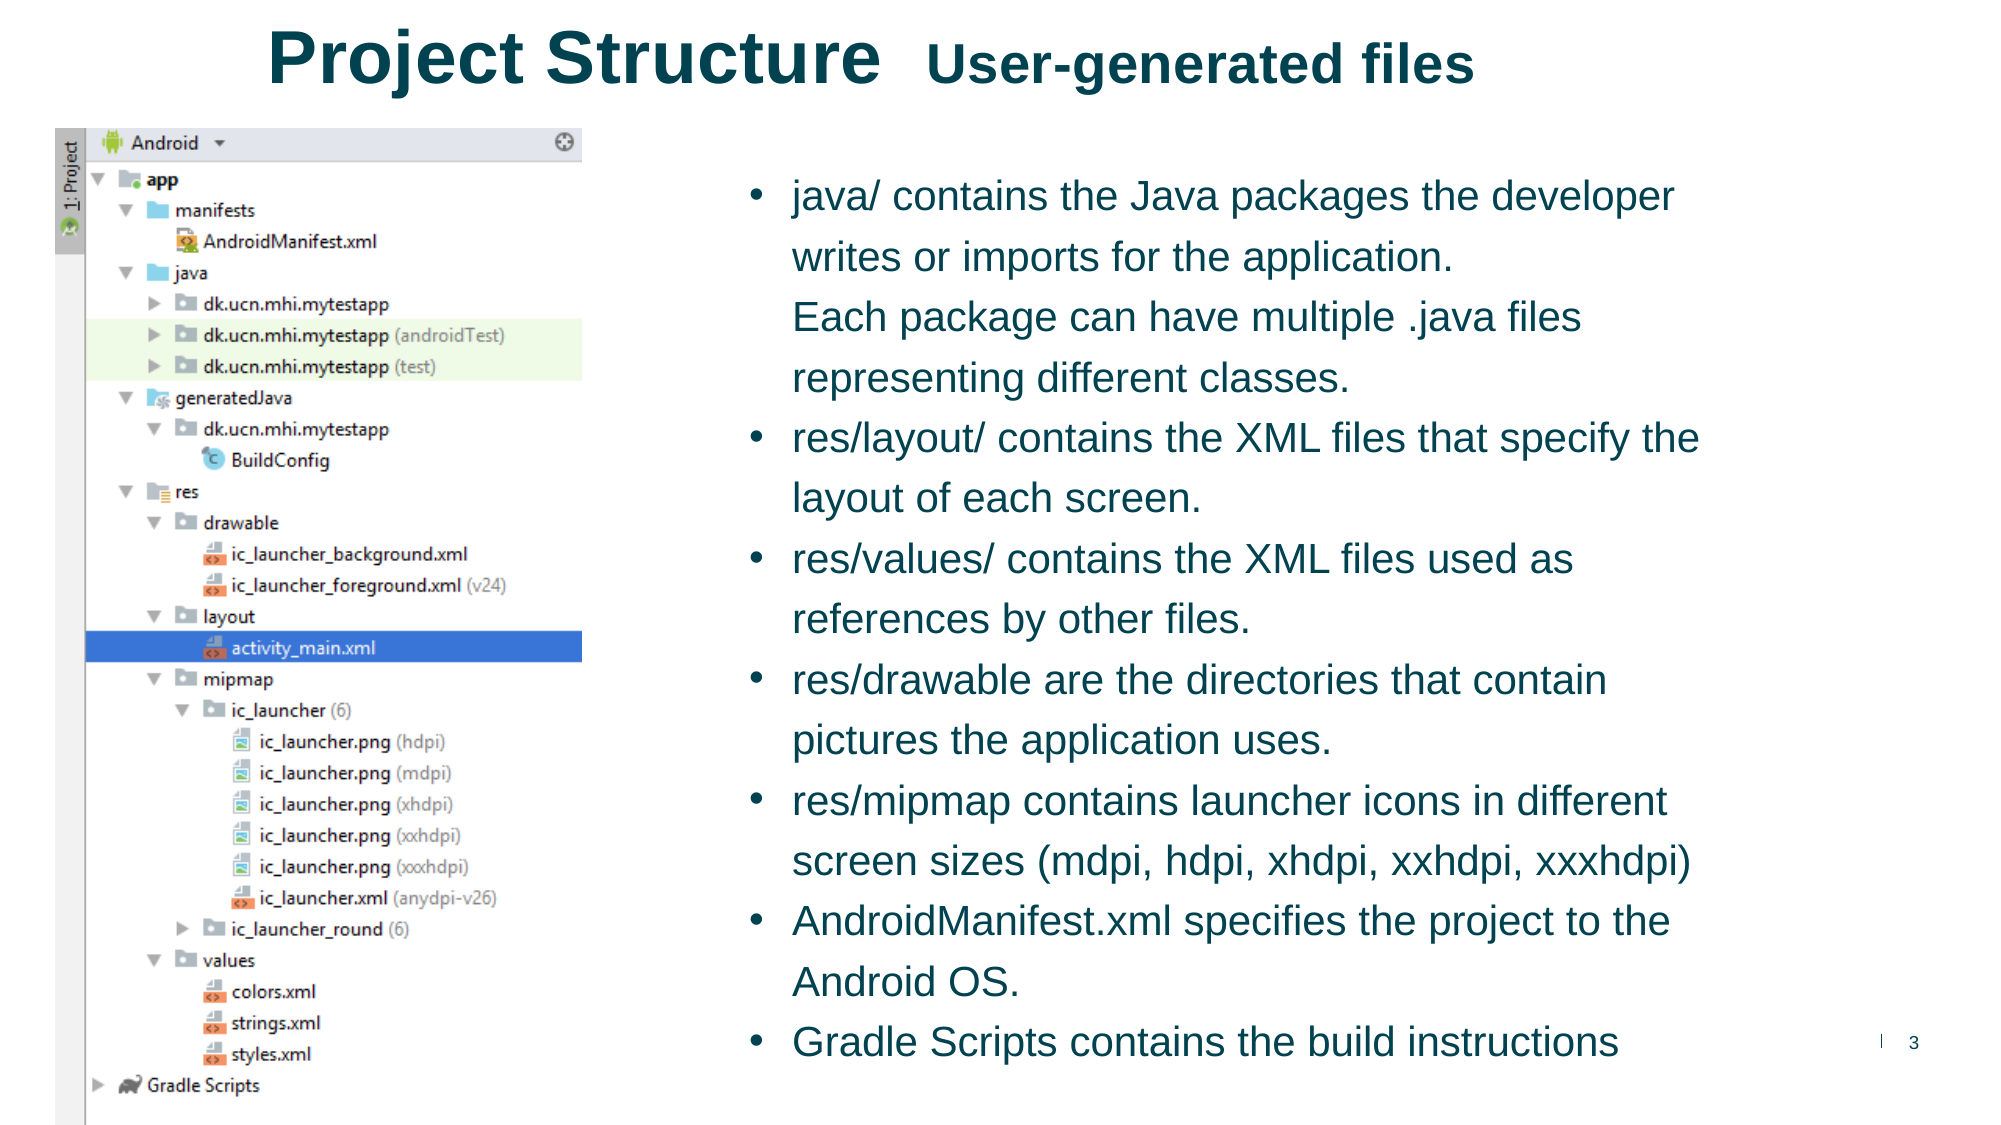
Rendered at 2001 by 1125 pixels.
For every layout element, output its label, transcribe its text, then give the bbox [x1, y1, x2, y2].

slide_number 3 [1874, 1021, 1920, 1063]
list java/ contains the Java packages the developer writes or imports for the application. Each package can have multiple .java files representing different classes. res/layout/ contains the XML files that specify the layout of each screen. res/values/ contains the XML files used as references by other files. res/drawable are the directories that contain pictures the application uses. res/mipmap contains launcher icons in different screen sizes (mdpi, hdpi, xhdpi, xxhdpi, xxxhdpi) AndroidManifest.xml specifies the project to the Android OS. Gradle Scripts contains the build instructions [749, 158, 1741, 1081]
title Project Structure User-generated files [267, 19, 1611, 159]
picture [54, 127, 582, 1125]
